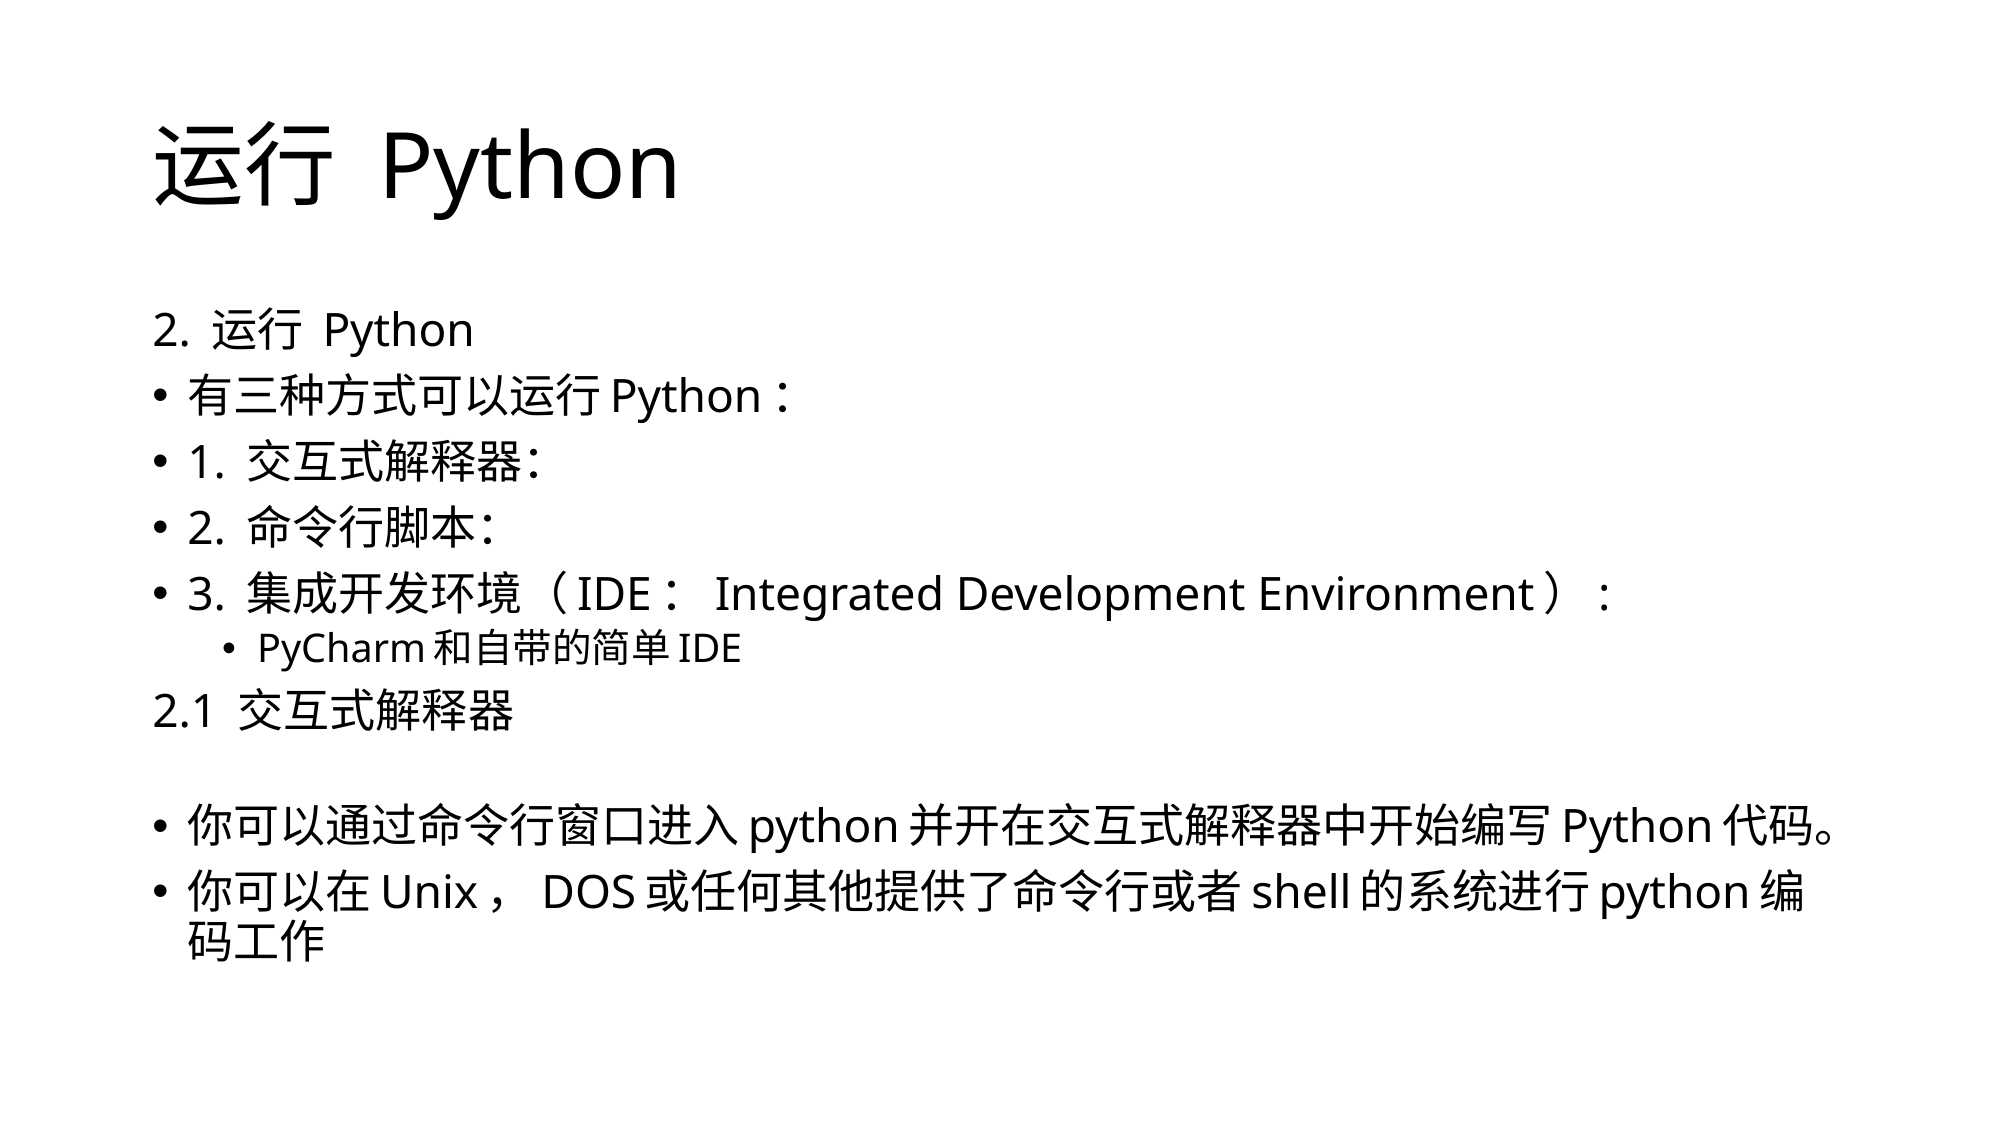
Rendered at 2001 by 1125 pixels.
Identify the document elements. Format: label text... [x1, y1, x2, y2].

list 2. 运行 Python 有三种方式可以运行Python： 1. 交互式解释器： 2. 命令行脚本： 3. 集成开发环境（IDE：Integrated Development Environment）: PyCharm和自带的简单IDE 2.1 交互式解释器 你可以通过命令行窗口进入python并开在交互式解释器中开始编写Python代码。 你可以在Unix，DOS或任何其他提供了命令行或者shell的系统进行python编码工作 [137, 299, 1863, 1014]
title 运行 Python [137, 59, 1863, 278]
